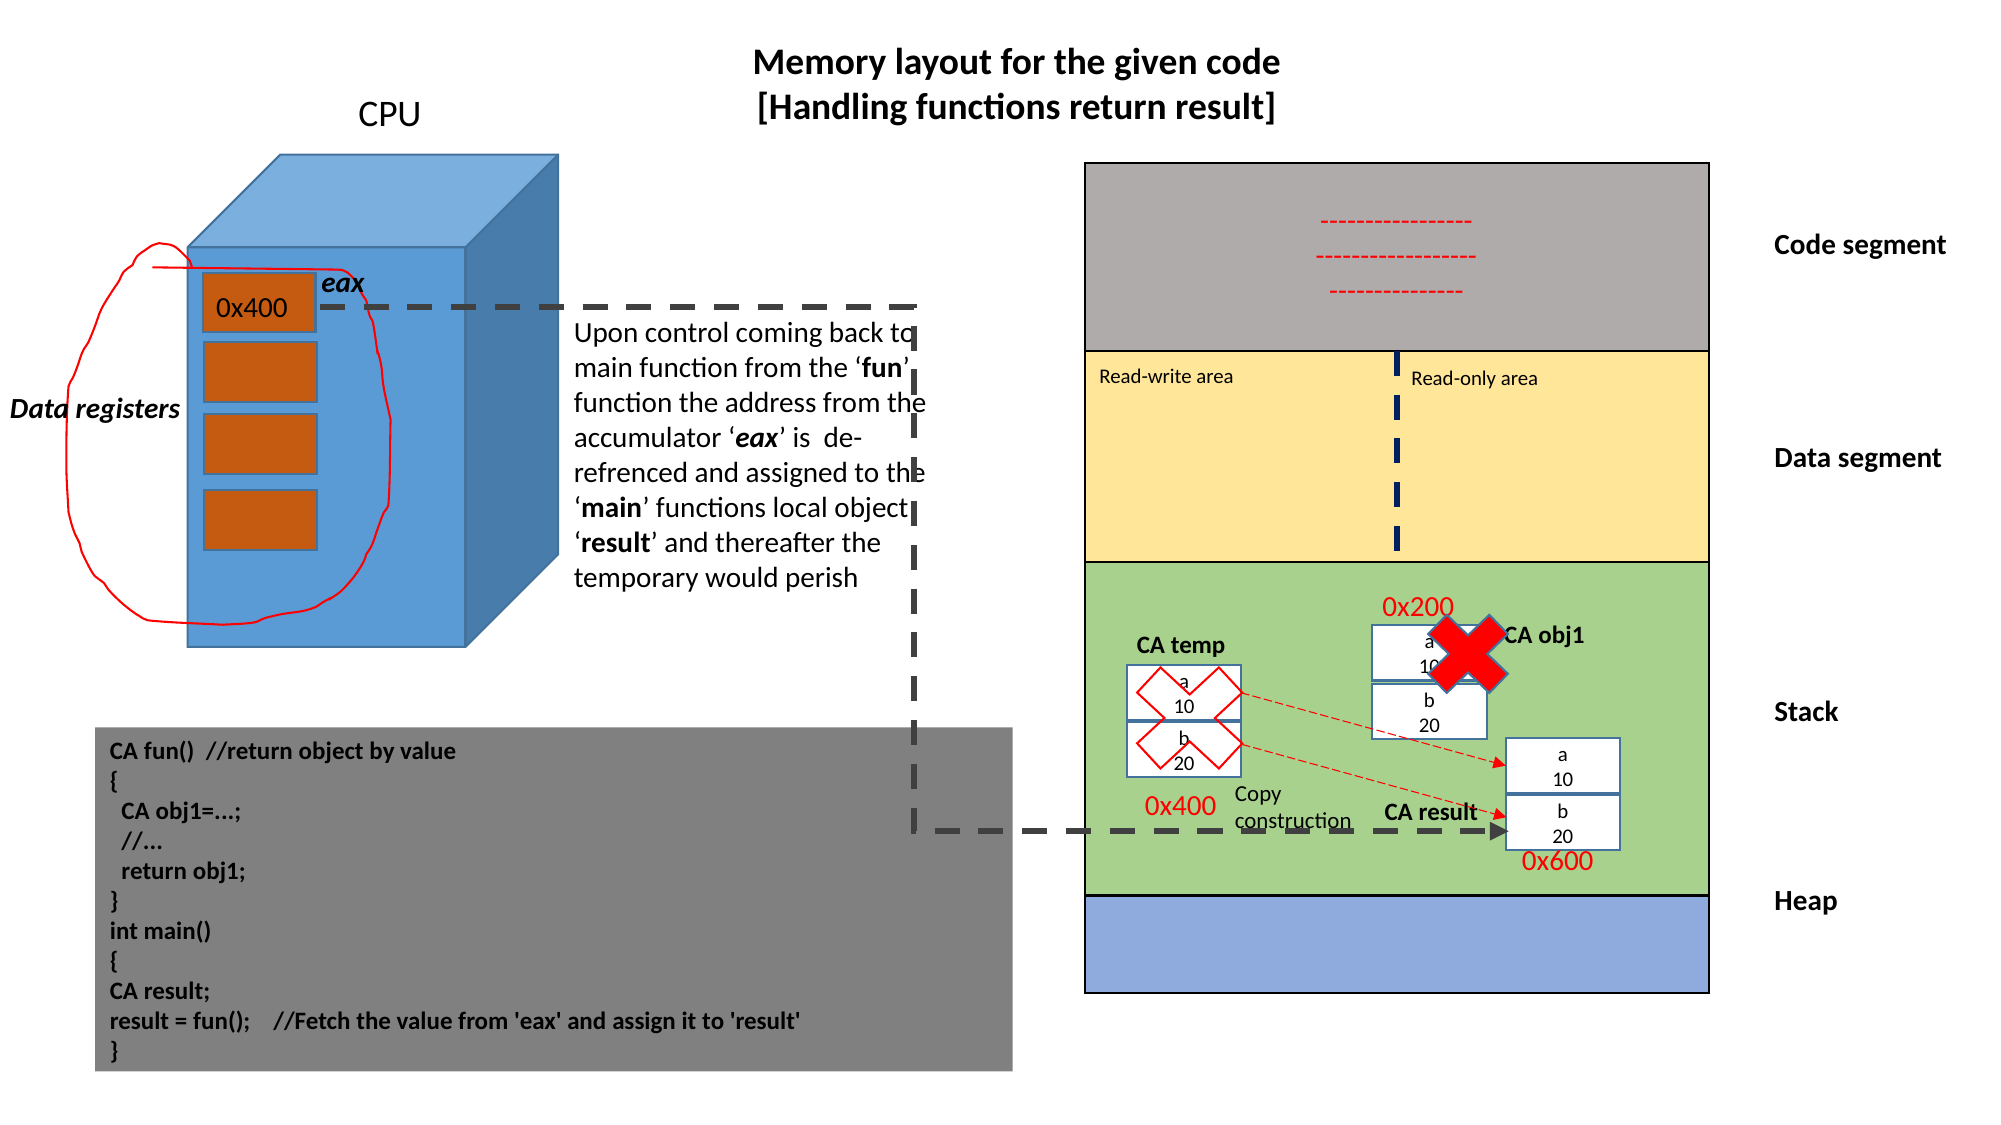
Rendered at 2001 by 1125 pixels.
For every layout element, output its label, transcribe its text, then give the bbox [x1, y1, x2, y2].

text_box [1084, 162, 1710, 350]
text_box [1509, 350, 1710, 561]
text_box Heap [1759, 873, 2000, 924]
text_box CPU [239, 81, 541, 142]
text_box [1241, 692, 1506, 744]
text_box [186, 607, 319, 648]
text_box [1241, 744, 1507, 818]
text_box Data registers [0, 382, 246, 433]
text_box Code segment [1759, 218, 2000, 268]
text_box eax [306, 256, 400, 306]
text_box [192, 156, 554, 246]
text_box Read-only area [1509, 357, 1566, 397]
text_box a 10 [1509, 737, 1621, 794]
text_box Copy construction [1220, 832, 1384, 841]
text_box b 20 [1508, 794, 1621, 833]
text_box [1084, 561, 1710, 894]
text_box 0x600 [1507, 833, 1624, 884]
text_box CA obj1 [1509, 610, 1622, 656]
text_box Data segment [1759, 431, 2000, 482]
text_box CA fun() //return object by value { CA obj1=...; //... return obj1; } int main() { CA result; result = fun(); //Fetch the value from 'eax' and assign it to 'result' } [95, 727, 1013, 1072]
text_box ----------------- ------------------ --------------- [1207, 194, 1586, 314]
text_box Memory layout for the given code [Handling functions return result] [604, 29, 1430, 135]
text_box Stack [1759, 684, 2000, 735]
text_box 0x400 [201, 280, 318, 331]
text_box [319, 306, 1509, 832]
text_box [65, 242, 319, 626]
text_box [1084, 894, 1710, 994]
text_box [186, 153, 560, 306]
